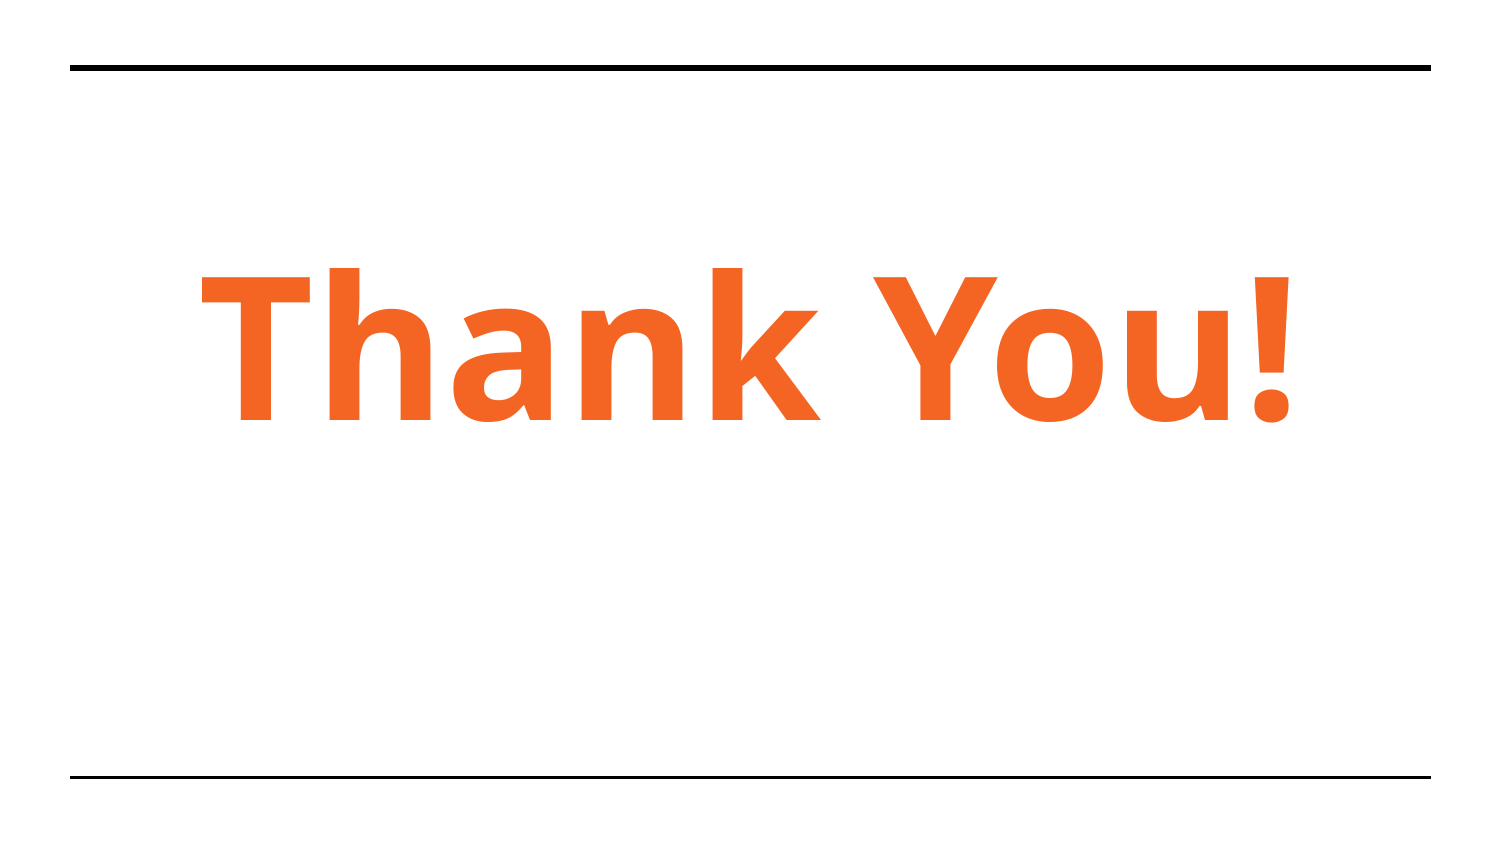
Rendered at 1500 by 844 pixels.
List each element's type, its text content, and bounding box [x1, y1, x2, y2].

title Thank You! [140, 214, 1360, 467]
